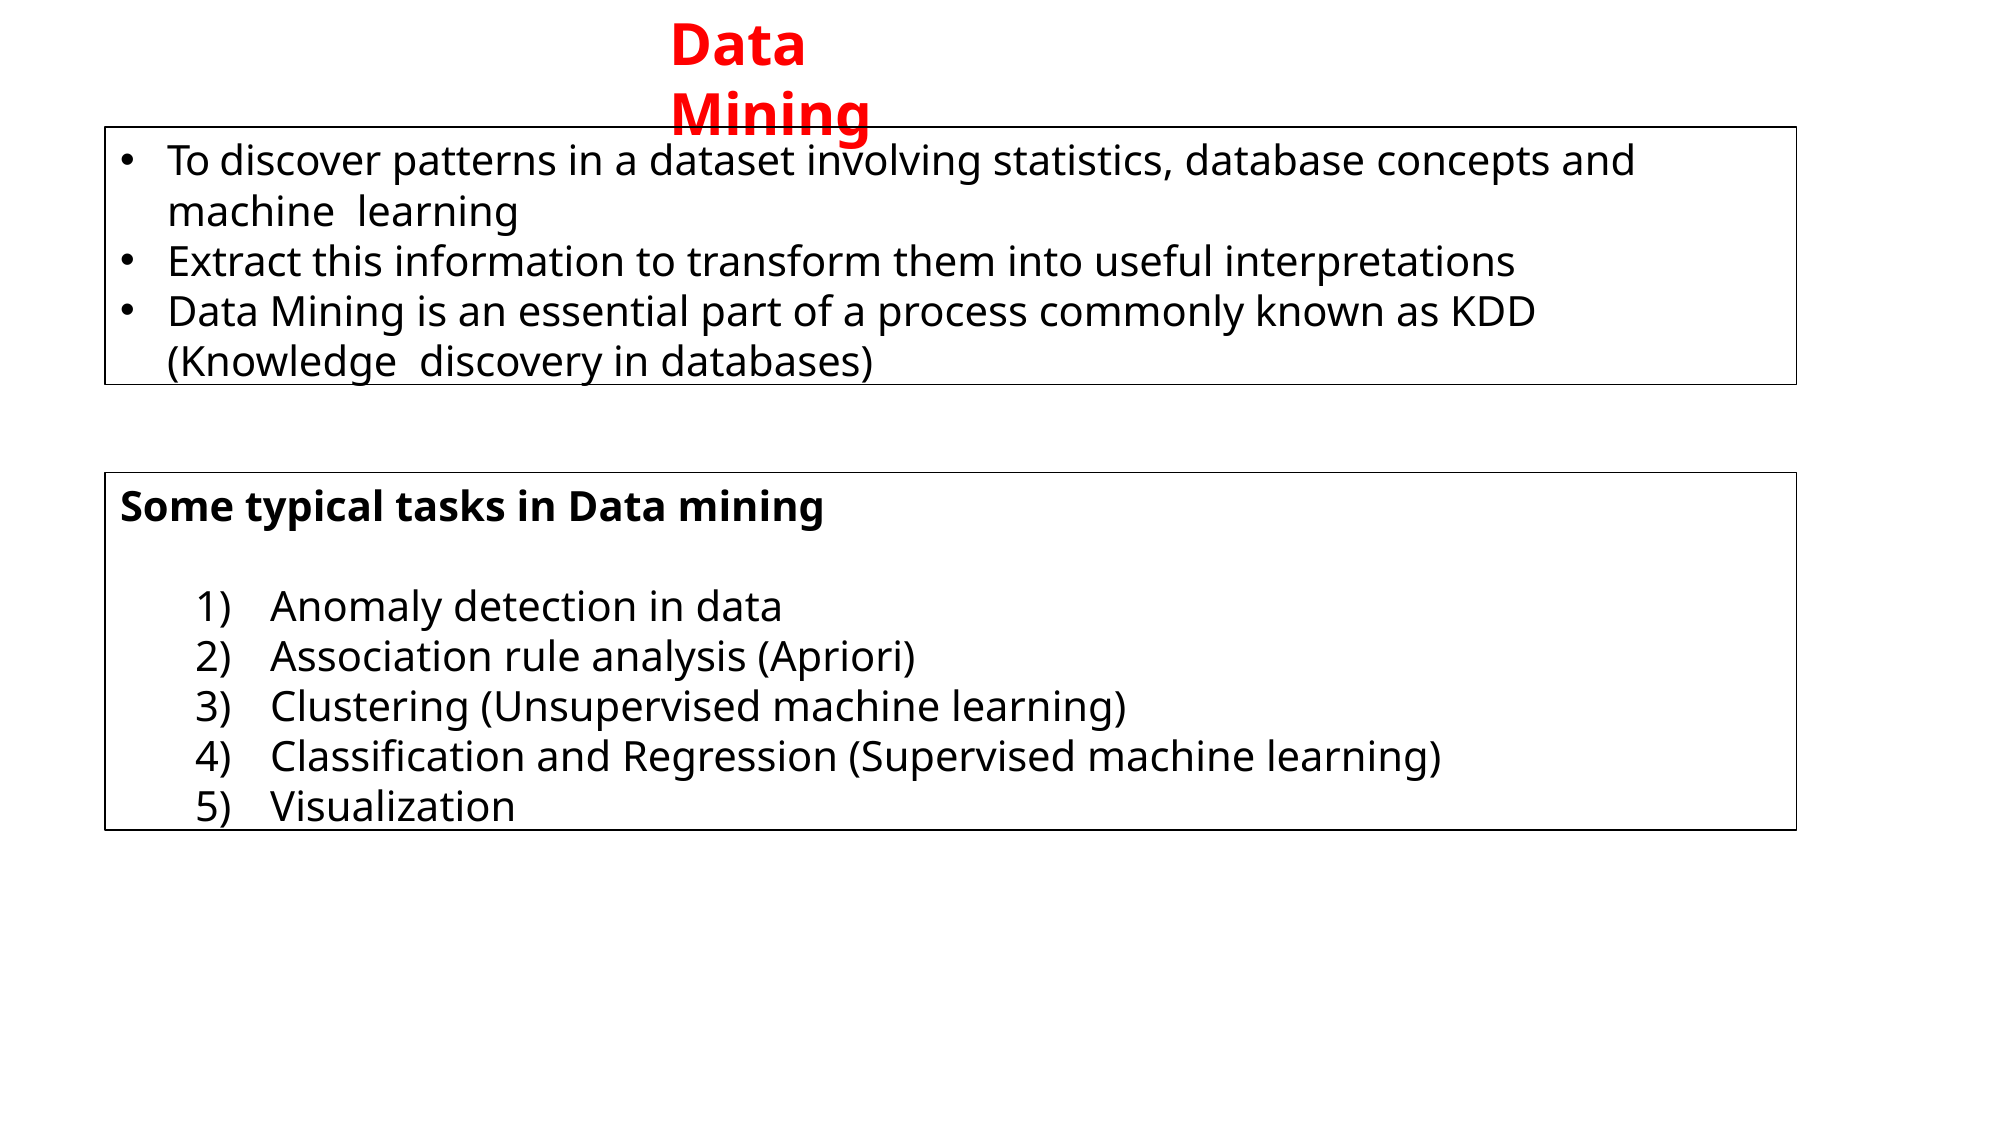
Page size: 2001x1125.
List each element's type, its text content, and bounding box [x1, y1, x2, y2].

text_box To discover patterns in a dataset involving statistics, database concepts and machine learning Extract this information to transform them into useful interpretations Data Mining is an essential part of a process commonly known as KDD (Knowledge discovery in databases) [105, 126, 1797, 385]
text_box Some typical tasks in Data mining Anomaly detection in data Association rule analysis (Apriori) Clustering (Unsupervised machine learning) Classification and Regression (Supervised machine learning) Visualization [105, 472, 1797, 831]
title Data Mining [667, 5, 1026, 126]
